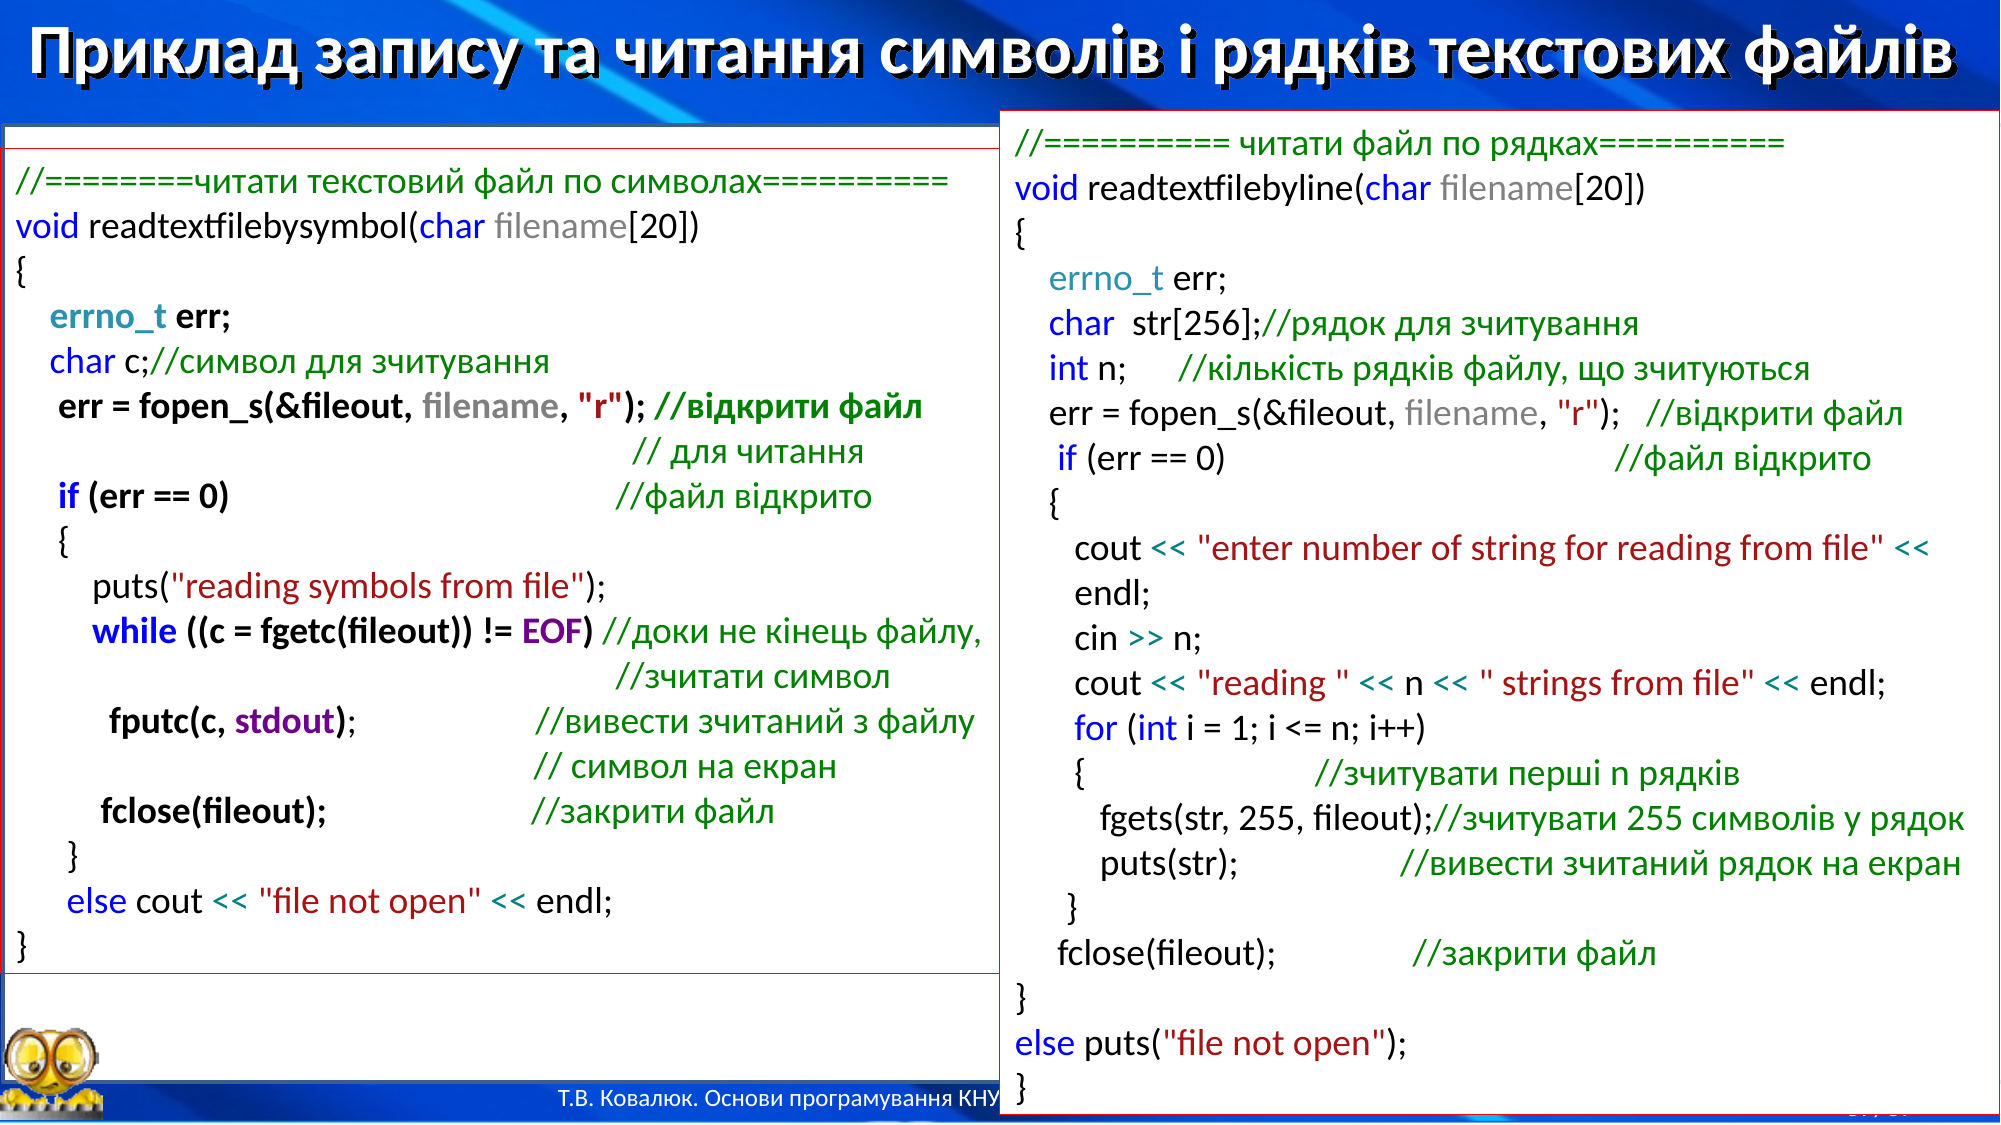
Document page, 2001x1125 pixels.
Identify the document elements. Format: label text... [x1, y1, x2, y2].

picture [653, 95, 2000, 123]
picture [0, 91, 668, 148]
text_box Приклад запису та читання символів і рядків текстових файлів [0, 0, 2000, 91]
text_box //========читати текстовий файл по символах========== void readtextfilebysymbol(char filename[20]) { errno_t err; char c;//символ для зчитування err = fopen_s(&fileout, filename, "r"); //відкрити файл // для читання if (err == 0) //файл відкрито { puts("reading symbols from file"); while ((c = fgetc(fileout)) != EOF) //доки не кінець файлу, //зчитати символ fputc(c, stdout); //вивести зчитаний з файлу // символ на екран fclose(fileout); //закрити файл } else cout << "file not open" << endl; } [0, 148, 999, 974]
picture [0, 974, 2000, 1125]
text_box //========== читати файл по рядках========== void readtextfilebyline(char filename[20]) { errno_t err; char str[256];//рядок для зчитування int n; //кількість рядків файлу, що зчитуються err = fopen_s(&fileout, filename, "r"); //відкрити файл if (err == 0) //файл відкрито { cout << "enter number of string for reading from file" << endl; cin >> n; cout << "reading " << n << " strings from file" << endl; for (int i = 1; i <= n; i++) { //зчитувати перші n рядків fgets(str, 255, fileout);//зчитувати 255 символів у рядок puts(str); //вивести зчитаний рядок на екран } fclose(fileout); //закрити файл } else puts("file not open"); } [999, 110, 2000, 1115]
